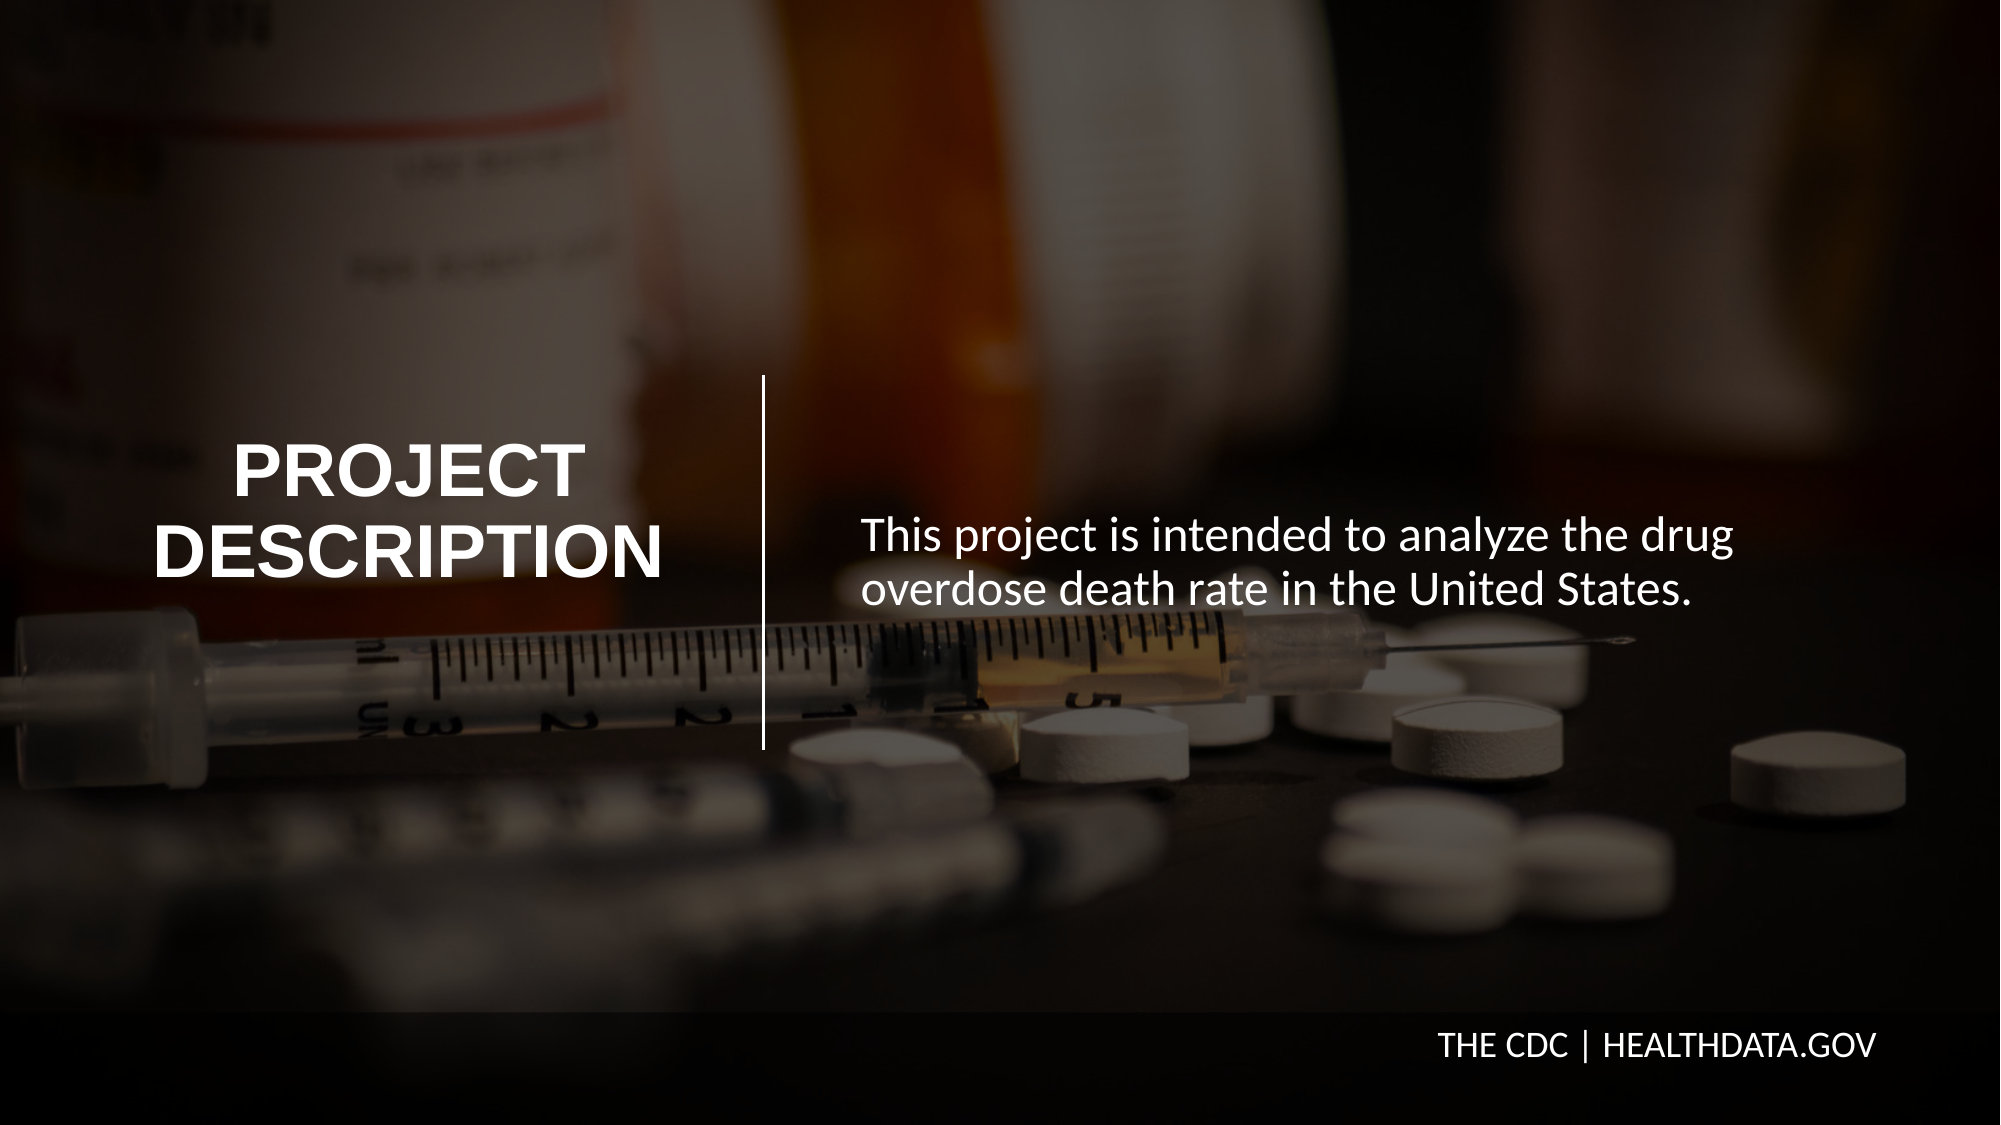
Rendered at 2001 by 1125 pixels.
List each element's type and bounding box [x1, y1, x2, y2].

list [0, 0, 2000, 1125]
